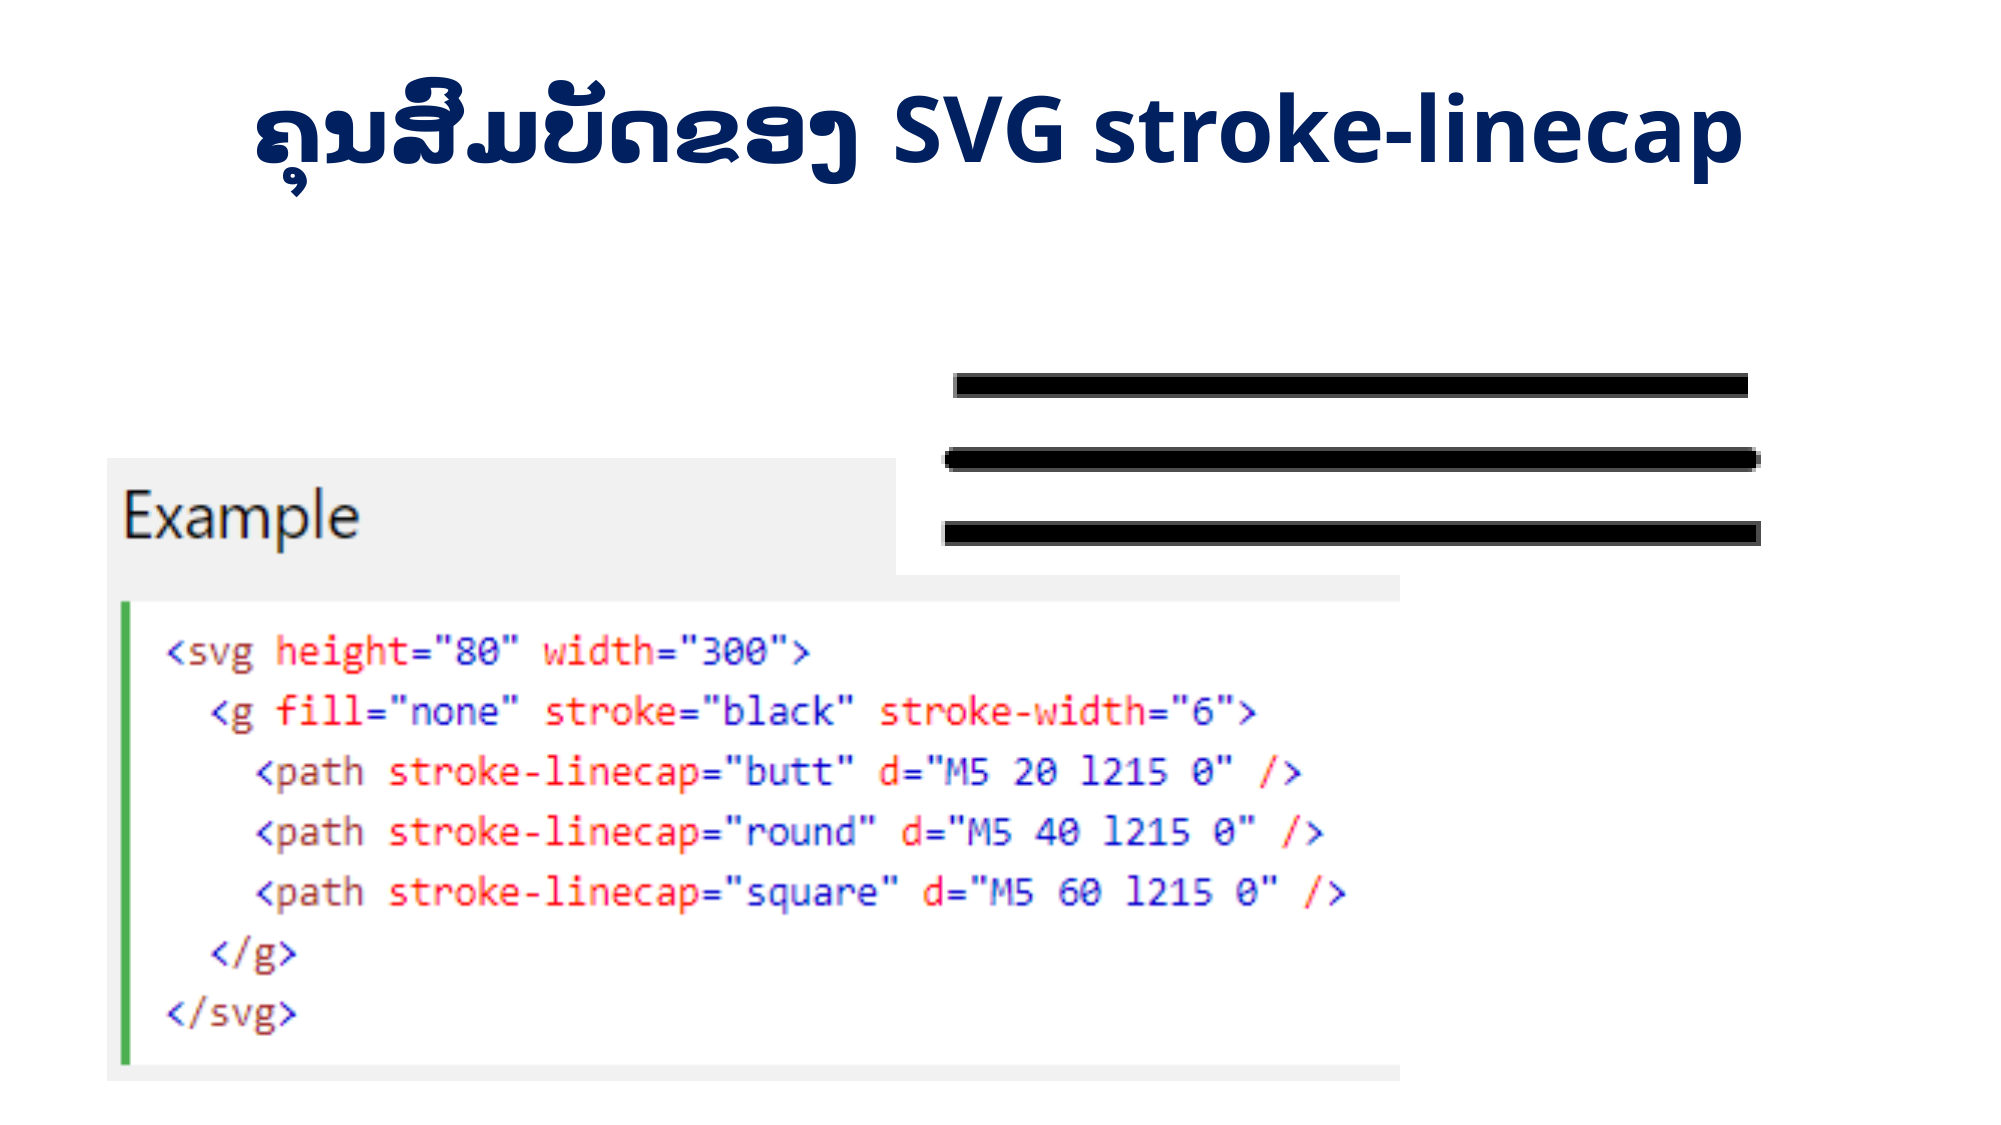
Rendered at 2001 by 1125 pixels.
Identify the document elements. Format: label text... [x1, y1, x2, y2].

title ຄຸນ​ສົມ​ບັດຂອງ SVG stroke-linecap [137, 23, 1863, 242]
picture [107, 300, 1802, 1081]
